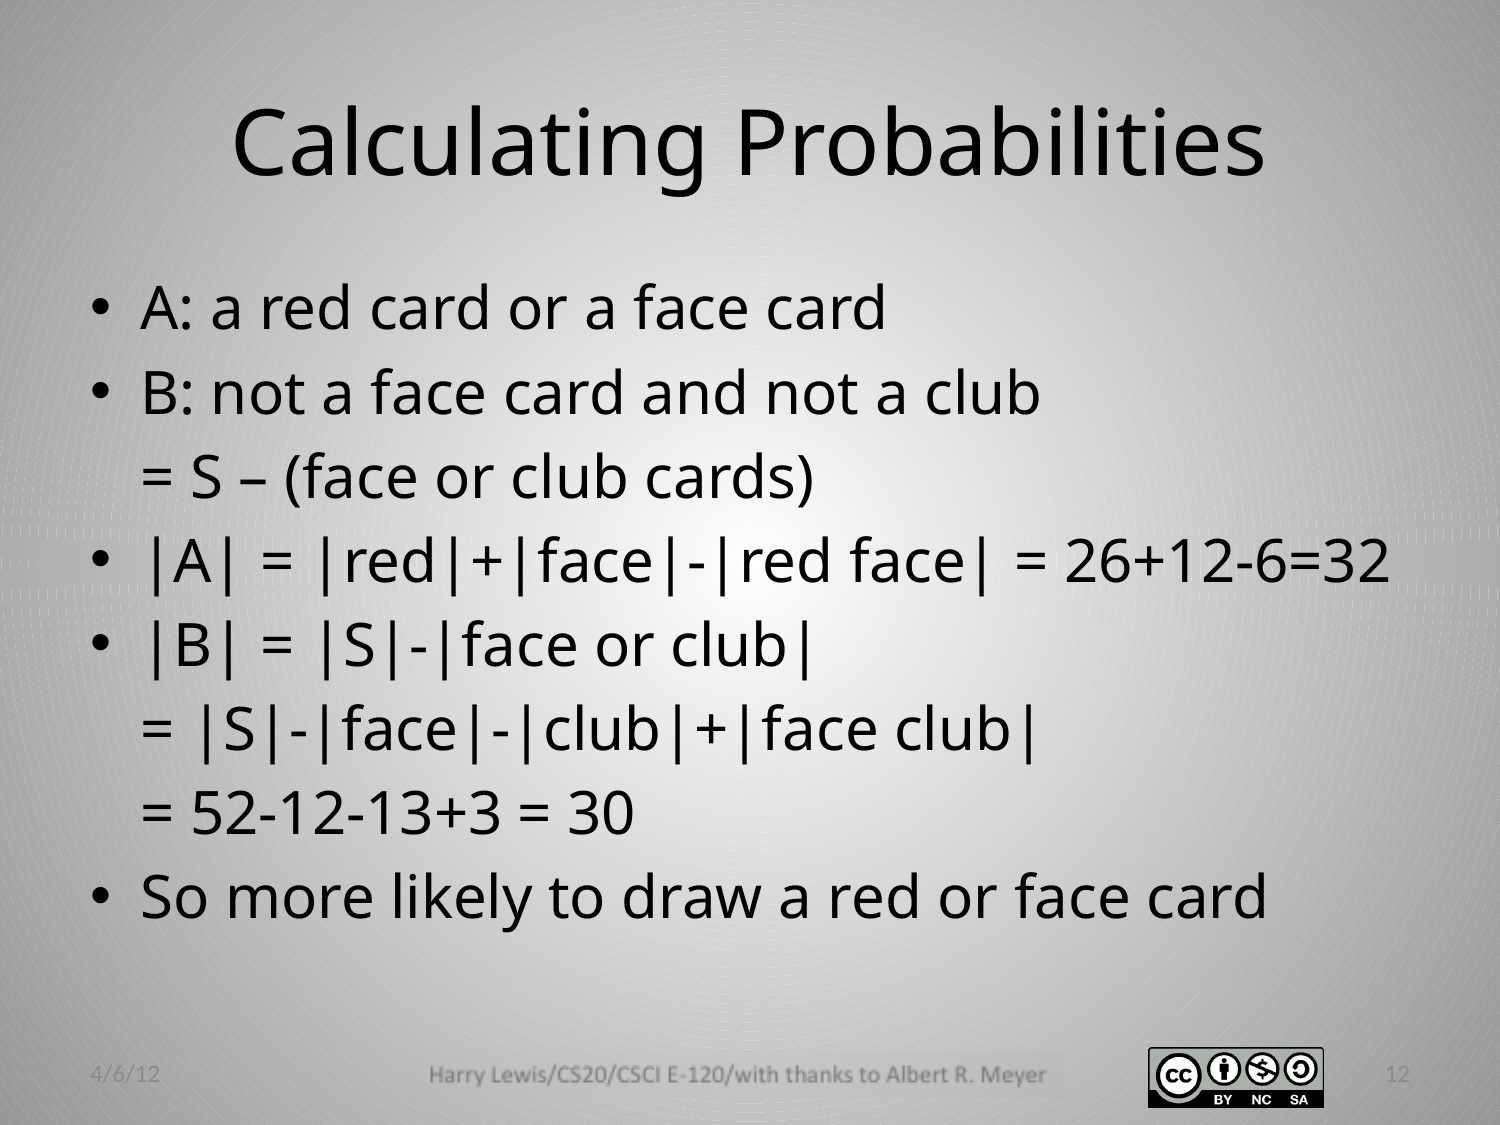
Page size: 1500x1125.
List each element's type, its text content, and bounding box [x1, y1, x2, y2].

slide_number 12 [1074, 1042, 1425, 1103]
list A: a red card or a face card B: not a face card and not a club = S – (face or club cards) |A| = |red|+|face|-|red face| = 26+12-6=32 |B| = |S|-|face or club| = |S|-|face|-|club|+|face club| = 52-12-13+3 = 30 So more likely to draw a red or face card [75, 262, 1425, 1005]
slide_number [75, 1042, 425, 1103]
picture [425, 1051, 1064, 1098]
title Calculating Probabilities [75, 45, 1425, 233]
picture [1148, 1103, 1324, 1108]
